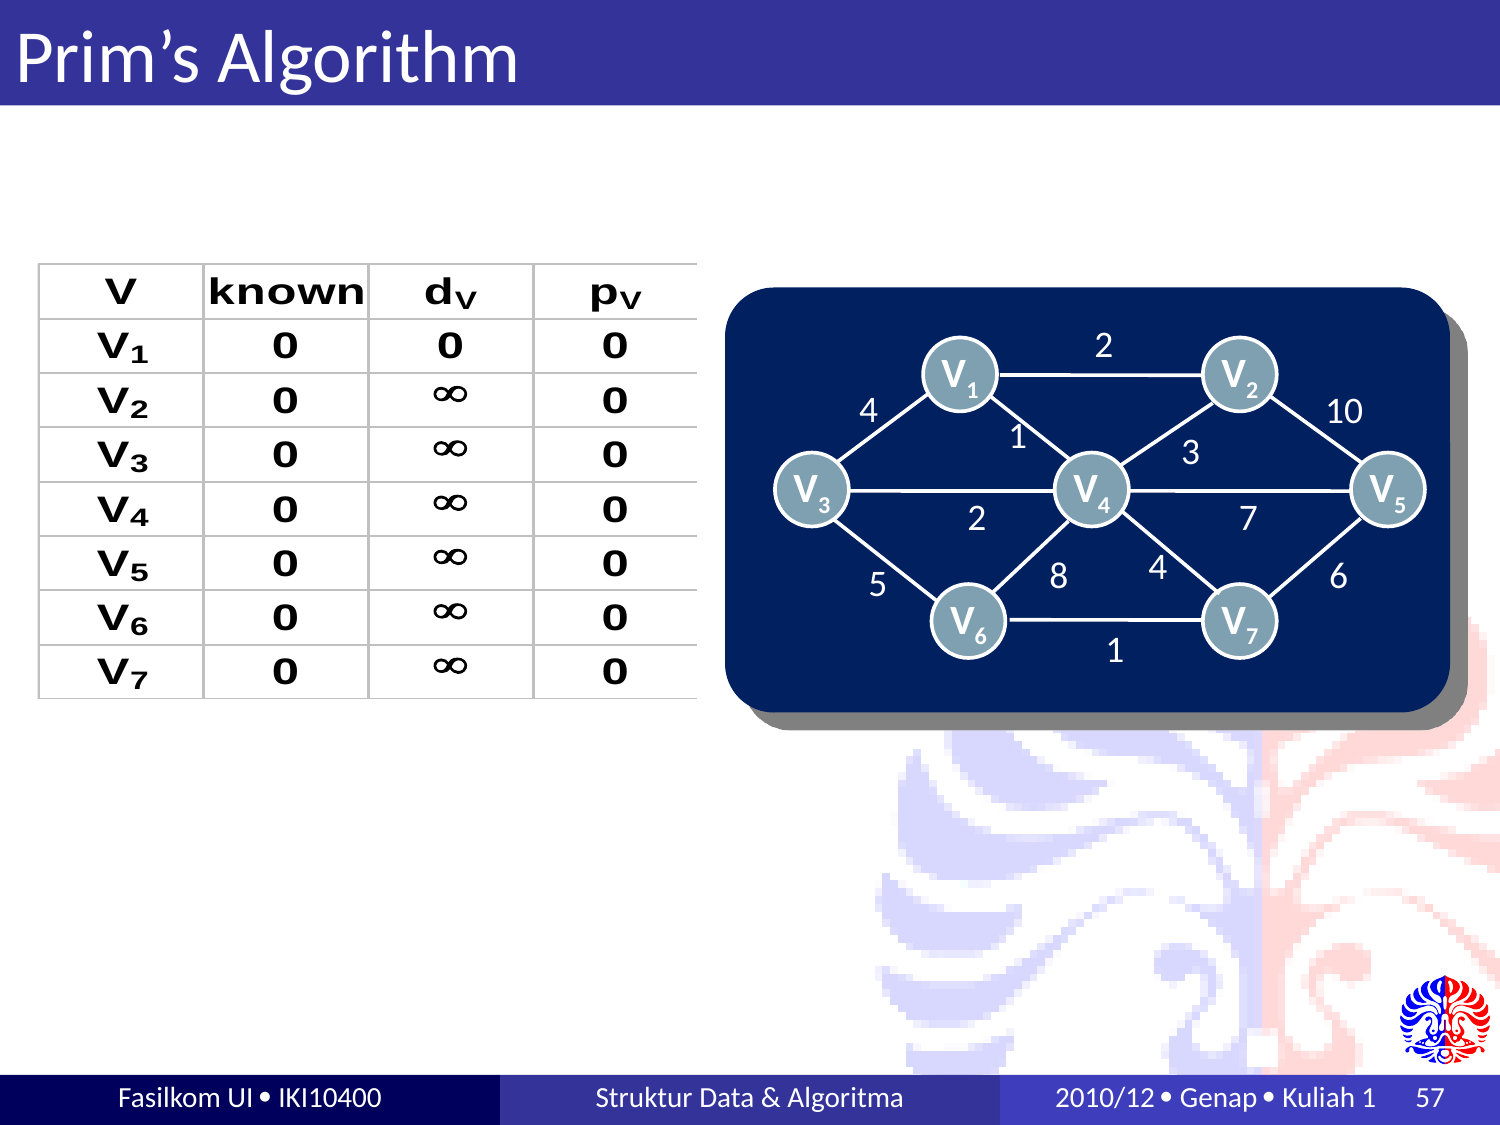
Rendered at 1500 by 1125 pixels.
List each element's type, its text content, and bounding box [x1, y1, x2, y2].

text_box V1 [923, 337, 998, 412]
picture [1399, 974, 1491, 1065]
text_box V3 [774, 452, 849, 527]
text_box V7 [1202, 584, 1277, 658]
text_box 2 [1079, 312, 1129, 373]
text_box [37, 263, 700, 701]
text_box V2 [1202, 337, 1277, 412]
text_box 5 [853, 551, 903, 612]
text_box 1 [1090, 617, 1140, 678]
text_box 6 [1314, 542, 1364, 604]
text_box 2 [952, 485, 1002, 546]
text_box 4 [844, 377, 894, 438]
text_box 1 [993, 403, 1043, 464]
title Prim’s Algorithm [0, 0, 1500, 106]
text_box 7 [1224, 485, 1273, 546]
text_box 4 [1133, 534, 1183, 596]
text_box 10 [1310, 378, 1379, 439]
text_box V4 [1054, 452, 1129, 527]
text_box V6 [931, 584, 1006, 658]
text_box V5 [1351, 452, 1425, 527]
text_box 3 [1166, 419, 1216, 480]
text_box [725, 287, 1451, 713]
text_box 8 [1034, 542, 1084, 604]
